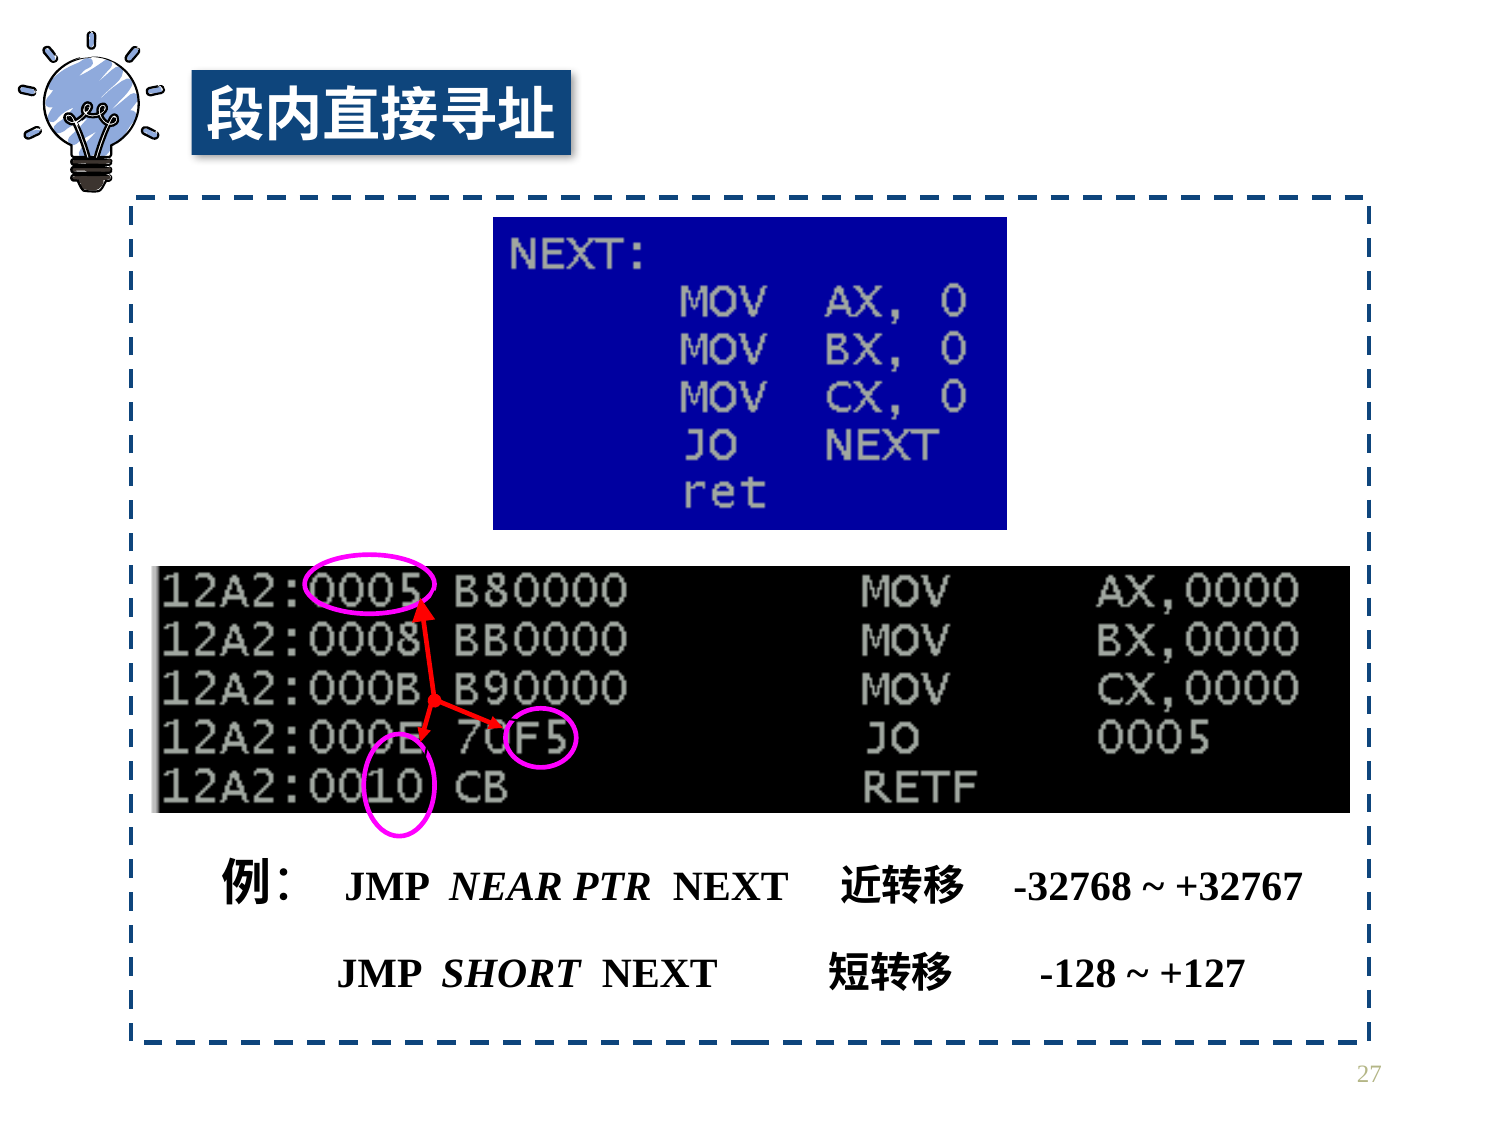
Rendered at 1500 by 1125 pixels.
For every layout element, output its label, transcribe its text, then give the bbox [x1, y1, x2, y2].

slide_number 27 [1059, 1042, 1397, 1103]
text_box 例： JMP NEAR PTR NEXT 近转移 -32768 ~ +32767 JMP SHORT NEXT 短转移 -128 ~ +127 [206, 837, 1319, 999]
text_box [493, 217, 1007, 531]
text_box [149, 554, 1350, 837]
text_box [130, 196, 1370, 1044]
text_box 段内直接寻址 [191, 70, 571, 155]
